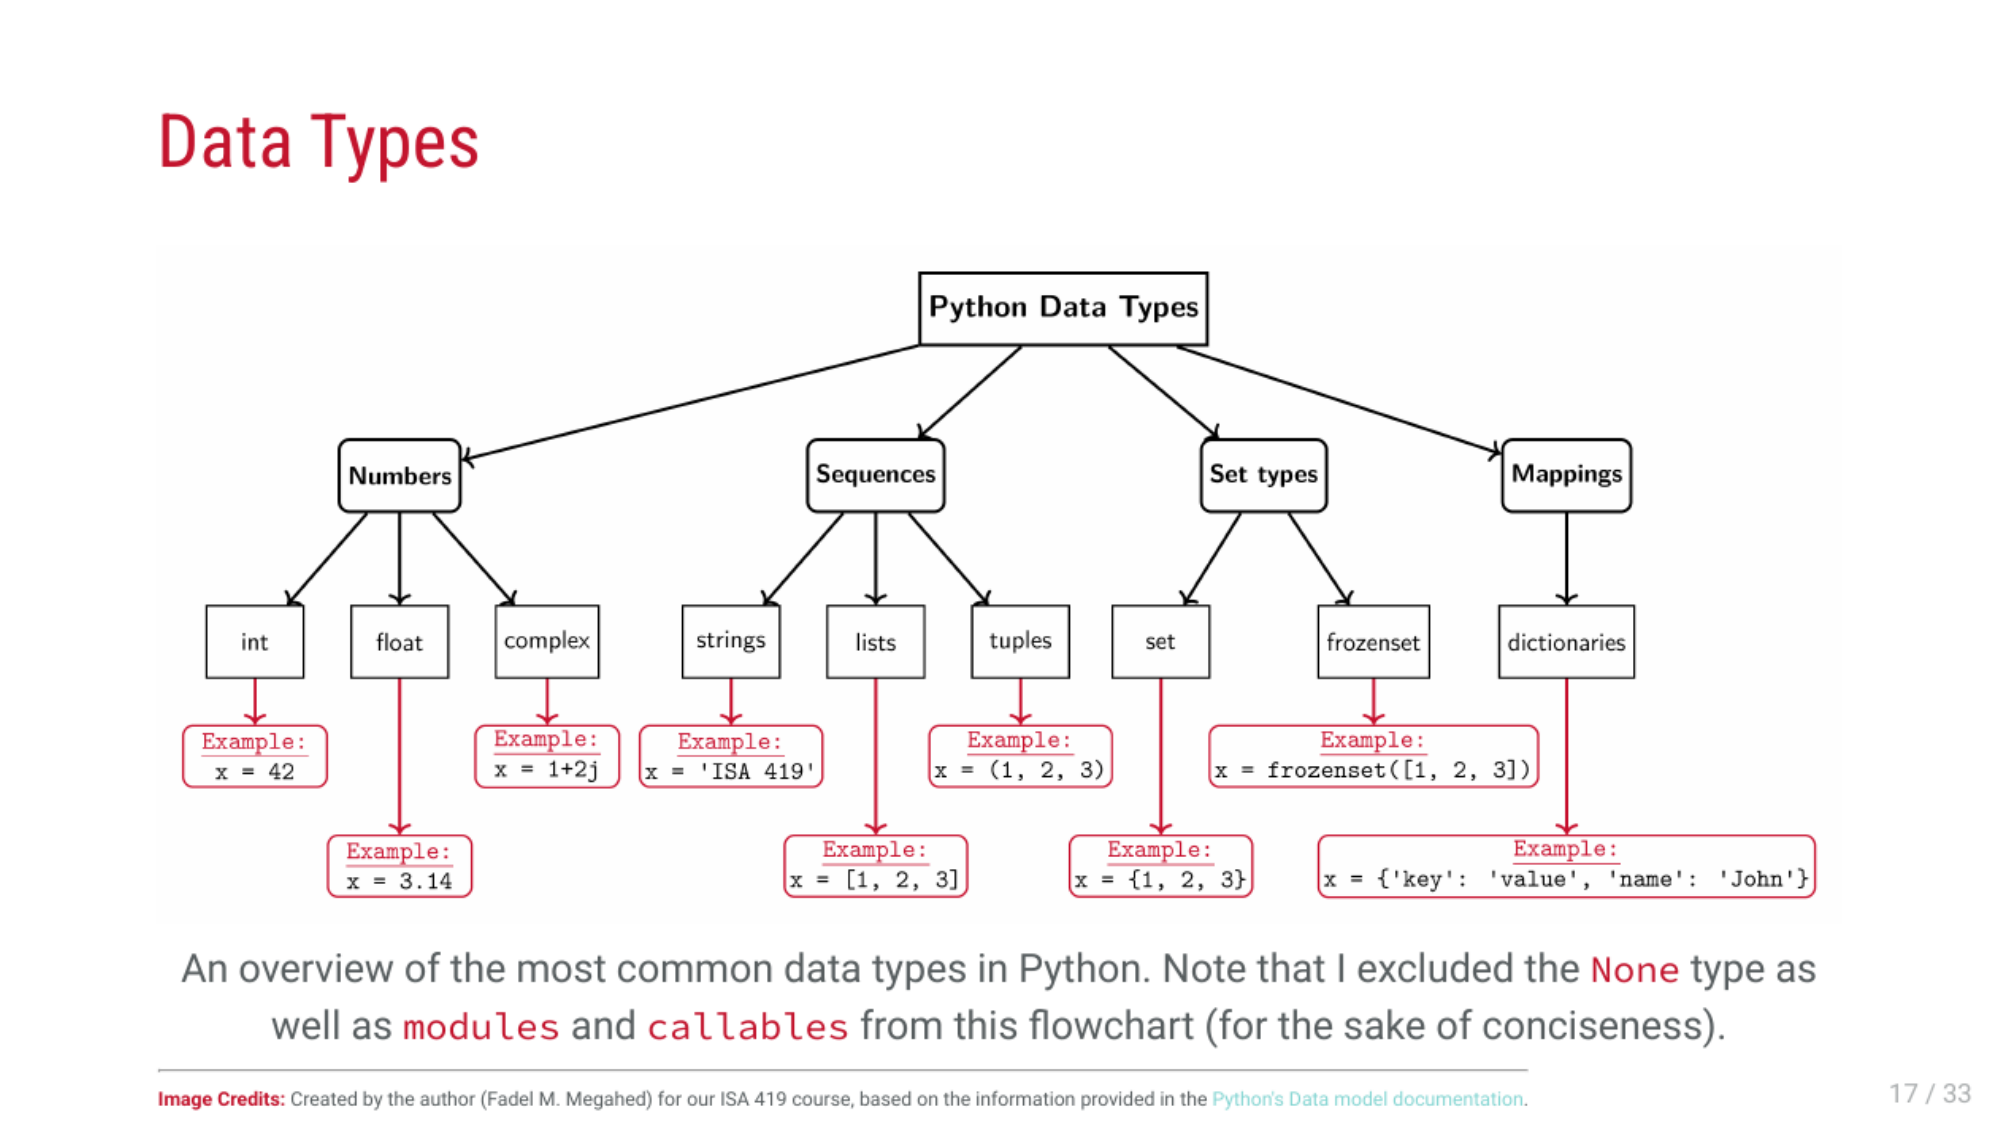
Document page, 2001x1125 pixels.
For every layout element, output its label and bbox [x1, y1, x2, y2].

list [0, 0, 2000, 1125]
